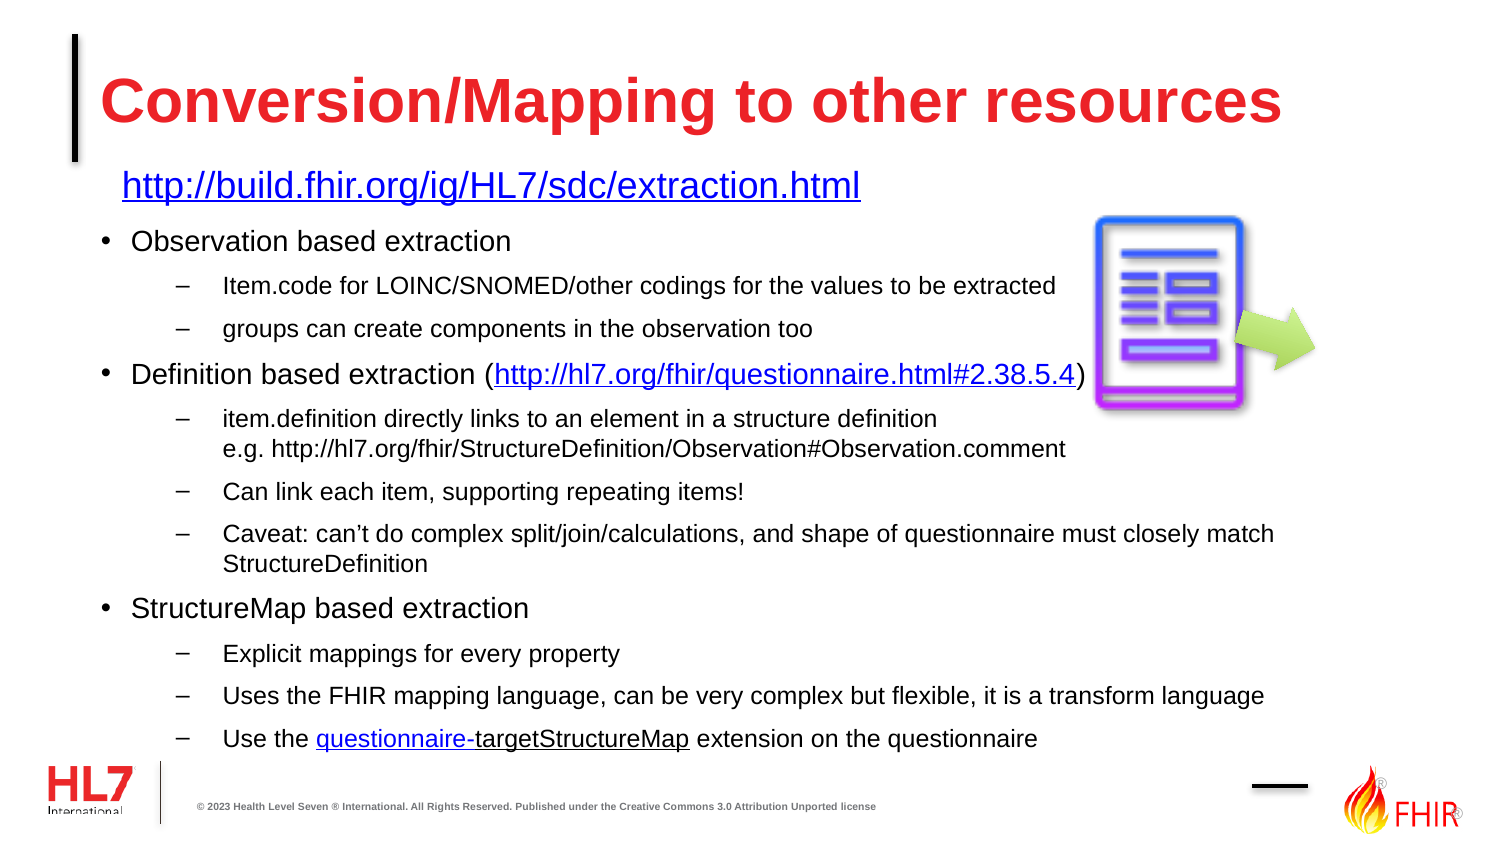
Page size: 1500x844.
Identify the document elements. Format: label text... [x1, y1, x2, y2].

footer © 2023 Health Level Seven ® International. All Rights Reserved. Published under the Creative Commons 3.0 Attribution Unported license [196, 786, 941, 813]
text_box http://build.fhir.org/ig/HL7/sdc/extraction.html [107, 153, 876, 213]
list Observation based extraction Item.code for LOINC/SNOMED/other codings for the values to be extracted groups can create components in the observation too Definition based extraction (http://hl7.org/fhir/questionnaire.html#2.38.5.4) item.definition directly links to an element in a structure definition e.g. http://hl7.org/fhir/StructureDefinition/Observation#Observation.comment Can link each item, supporting repeating items! Caveat: can’t do complex split/join/calculations, and shape of questionnaire must closely match StructureDefinition StructureMap based extraction Explicit mappings for every property Uses the FHIR mapping language, can be very complex but flexible, it is a transform language Use the questionnaire-targetStructureMap extension on the questionnaire [100, 222, 1451, 731]
title Conversion/Mapping to other resources [100, 33, 1451, 163]
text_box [1051, 204, 1317, 422]
picture [1339, 760, 1463, 837]
